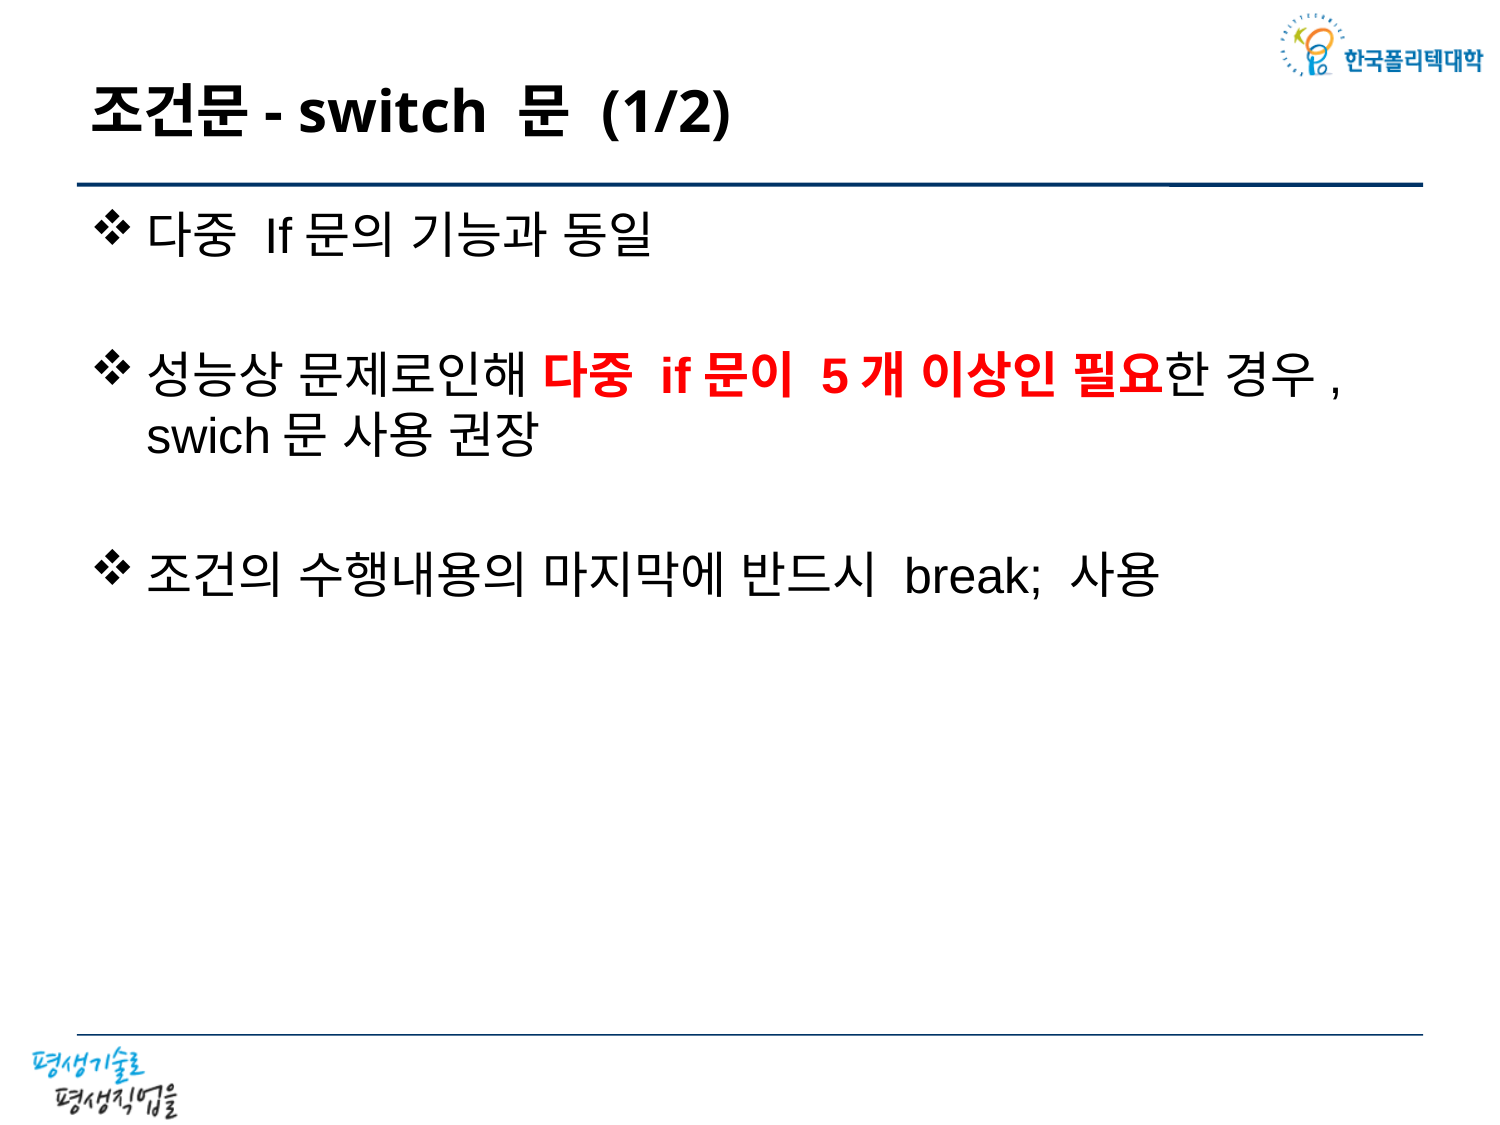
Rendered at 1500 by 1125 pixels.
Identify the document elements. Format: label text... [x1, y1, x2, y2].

list 다중 If문의 기능과 동일 성능상 문제로인해 다중 if문이 5개 이상인 필요한 경우, swich문 사용 권장 조건의 수행내용의 마지막에 반드시 break; 사용 [74, 196, 1424, 1006]
picture [1275, 6, 1489, 84]
picture [17, 1039, 226, 1122]
title 조건문- switch 문 (1/2) [74, 44, 1426, 173]
